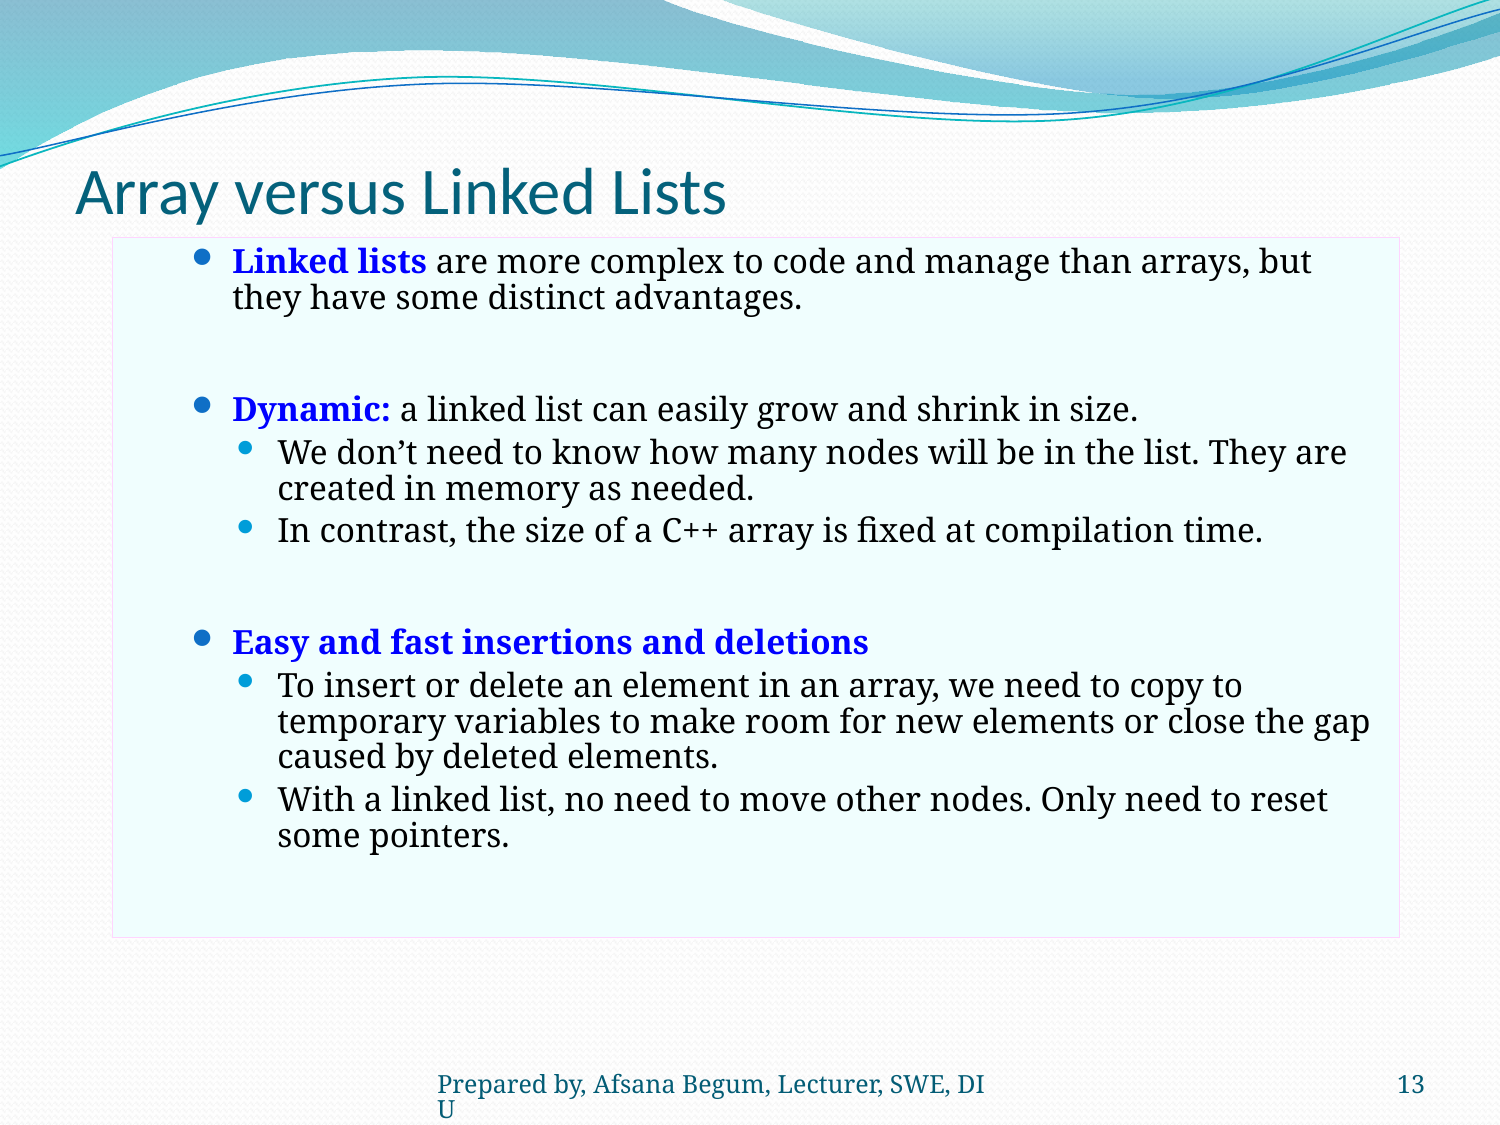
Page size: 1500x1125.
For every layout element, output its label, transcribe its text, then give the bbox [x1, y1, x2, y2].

title Array versus Linked Lists [75, 125, 1425, 228]
list Linked lists are more complex to code and manage than arrays, but they have some distinct advantages. Dynamic: a linked list can easily grow and shrink in size. We don’t need to know how many nodes will be in the list. They are created in memory as needed. In contrast, the size of a C++ array is fixed at compilation time. Easy and fast insertions and deletions To insert or delete an element in an array, we need to copy to temporary variables to make room for new elements or close the gap caused by deleted elements. With a linked list, no need to move other nodes. Only need to reset some pointers. [112, 237, 1400, 938]
footer Prepared by, Afsana Begum, Lecturer, SWE, DIU [437, 1042, 988, 1103]
slide_number 13 [1299, 1042, 1425, 1103]
